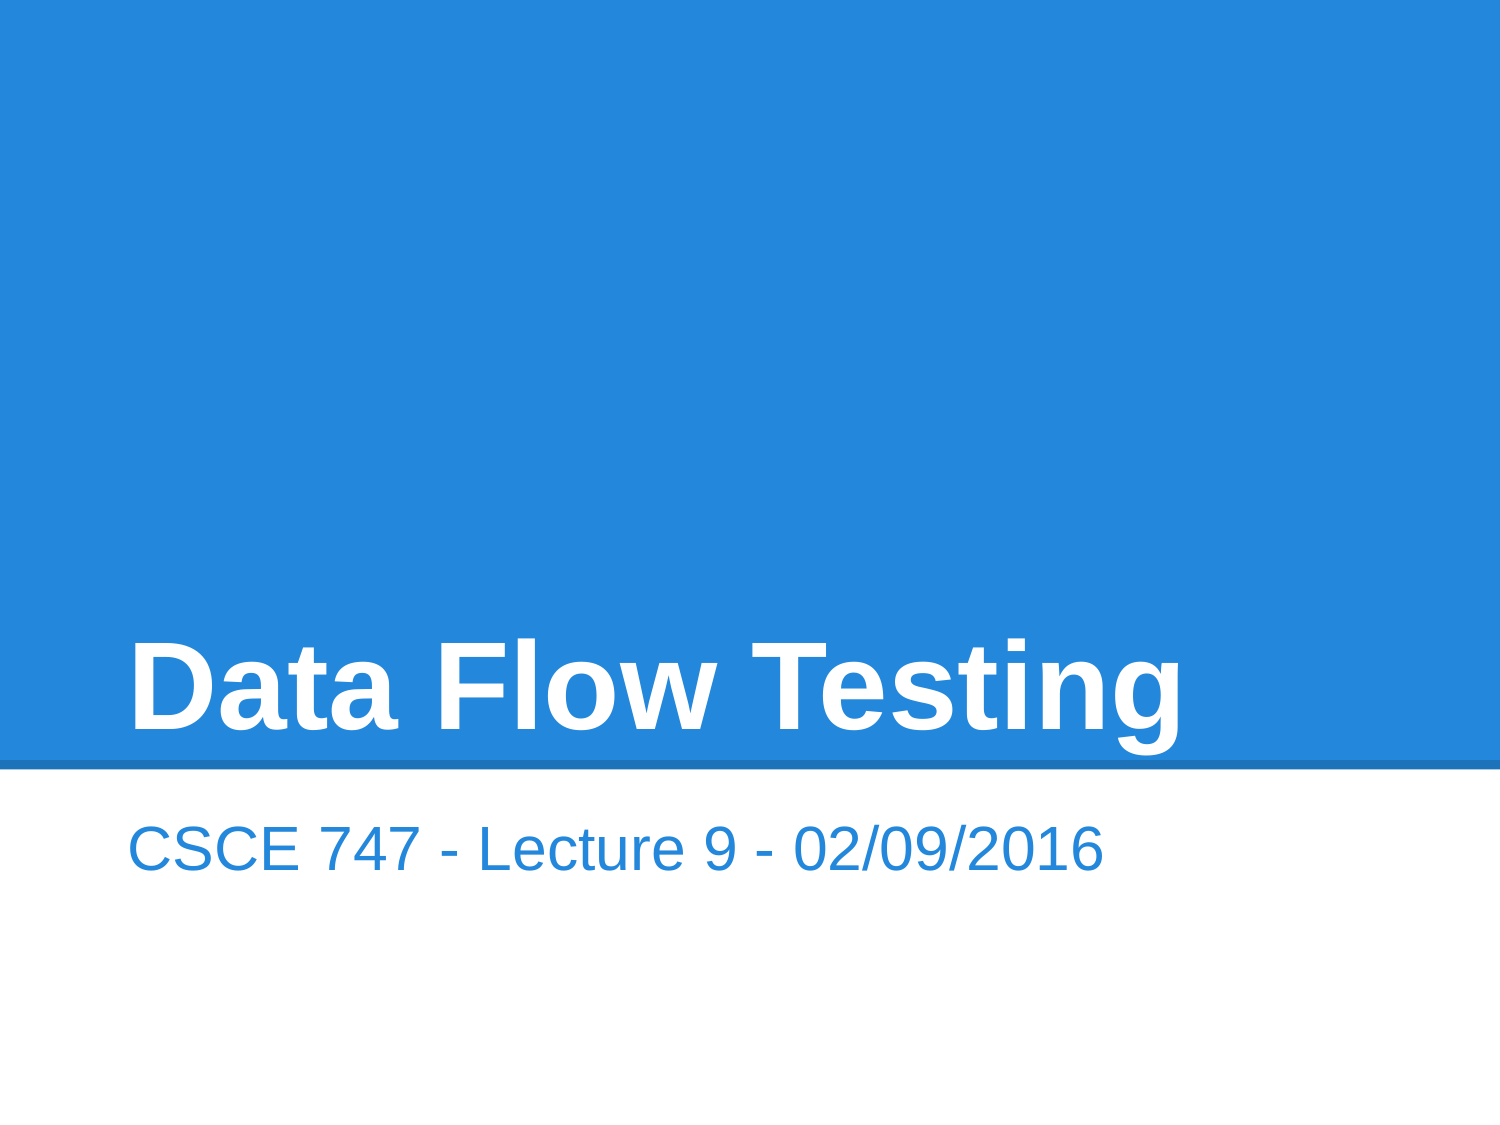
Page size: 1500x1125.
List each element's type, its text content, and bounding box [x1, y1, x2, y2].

subtitle CSCE 747 - Lecture 9 - 02/09/2016 [112, 793, 1388, 963]
title Data Flow Testing [112, 408, 1388, 770]
